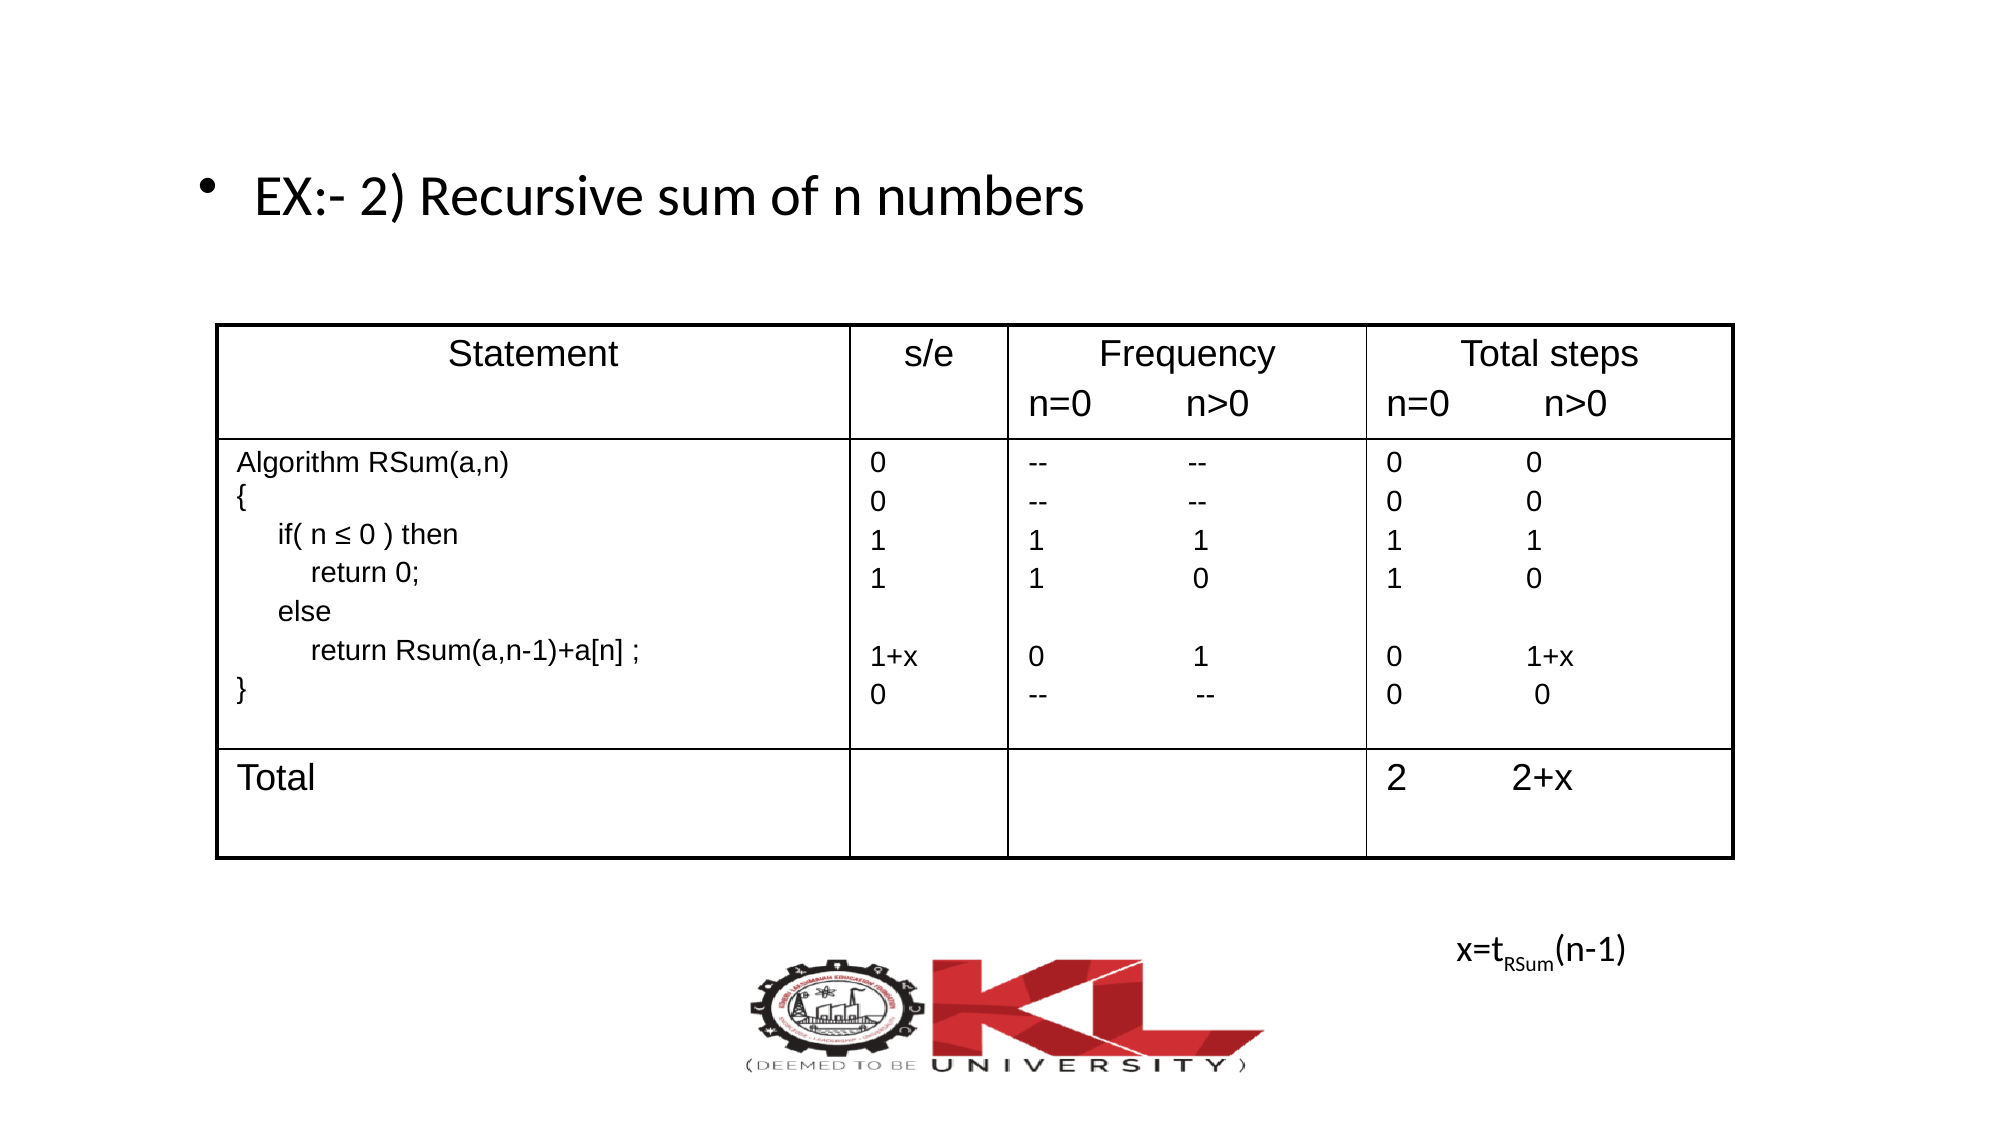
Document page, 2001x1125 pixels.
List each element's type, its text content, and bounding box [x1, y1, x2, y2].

table_cell -- -- -- -- 1 1 1 0 0 1 -- -- [1009, 440, 1366, 748]
text_box x=tRSum(n-1) [1333, 900, 1750, 1000]
table_cell 0 0 0 0 1 1 1 0 0 1+x 0 0 [1367, 440, 1731, 748]
table_cell [851, 750, 1007, 856]
table_cell [1009, 750, 1366, 856]
picture [731, 948, 1269, 1077]
table_header Statement [219, 327, 849, 438]
table_cell Algorithm RSum(a,n) { if( n ≤ 0 ) then return 0; else return Rsum(a,n-1)+a[n] ; } [219, 440, 849, 748]
table_cell Total [219, 750, 849, 856]
table_header s/e [851, 327, 1007, 438]
table_cell 0 0 1 1 1+x 0 [851, 440, 1007, 748]
text_box EX:- 2) Recursive sum of n numbers [183, 149, 1517, 293]
table_cell 2 2+x [1367, 750, 1731, 856]
table_header Frequency n=0 n>0 [1009, 327, 1366, 438]
table_header Total steps n=0 n>0 [1367, 327, 1731, 438]
